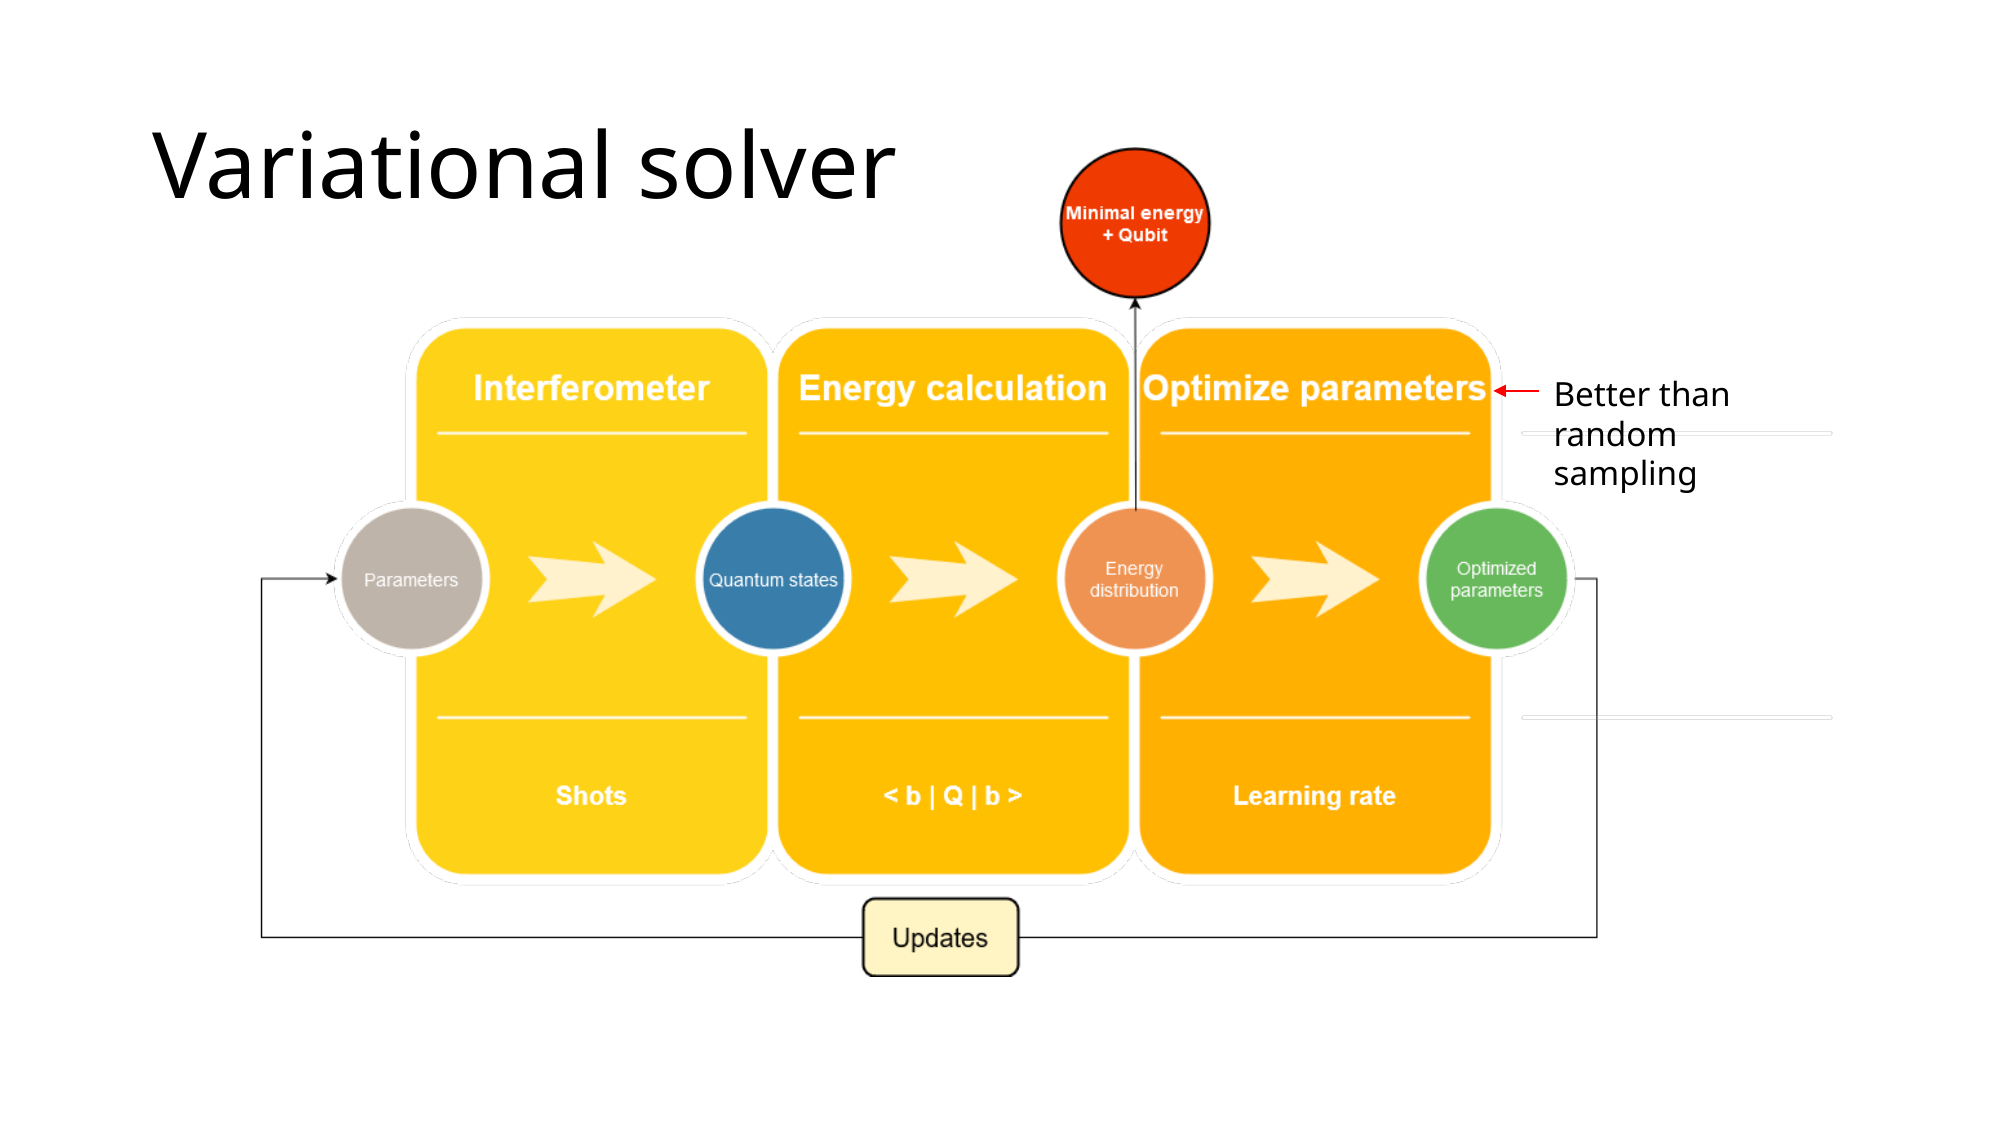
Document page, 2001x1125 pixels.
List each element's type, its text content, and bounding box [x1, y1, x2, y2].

picture [252, 147, 1834, 977]
title Variational solver [137, 59, 1863, 278]
